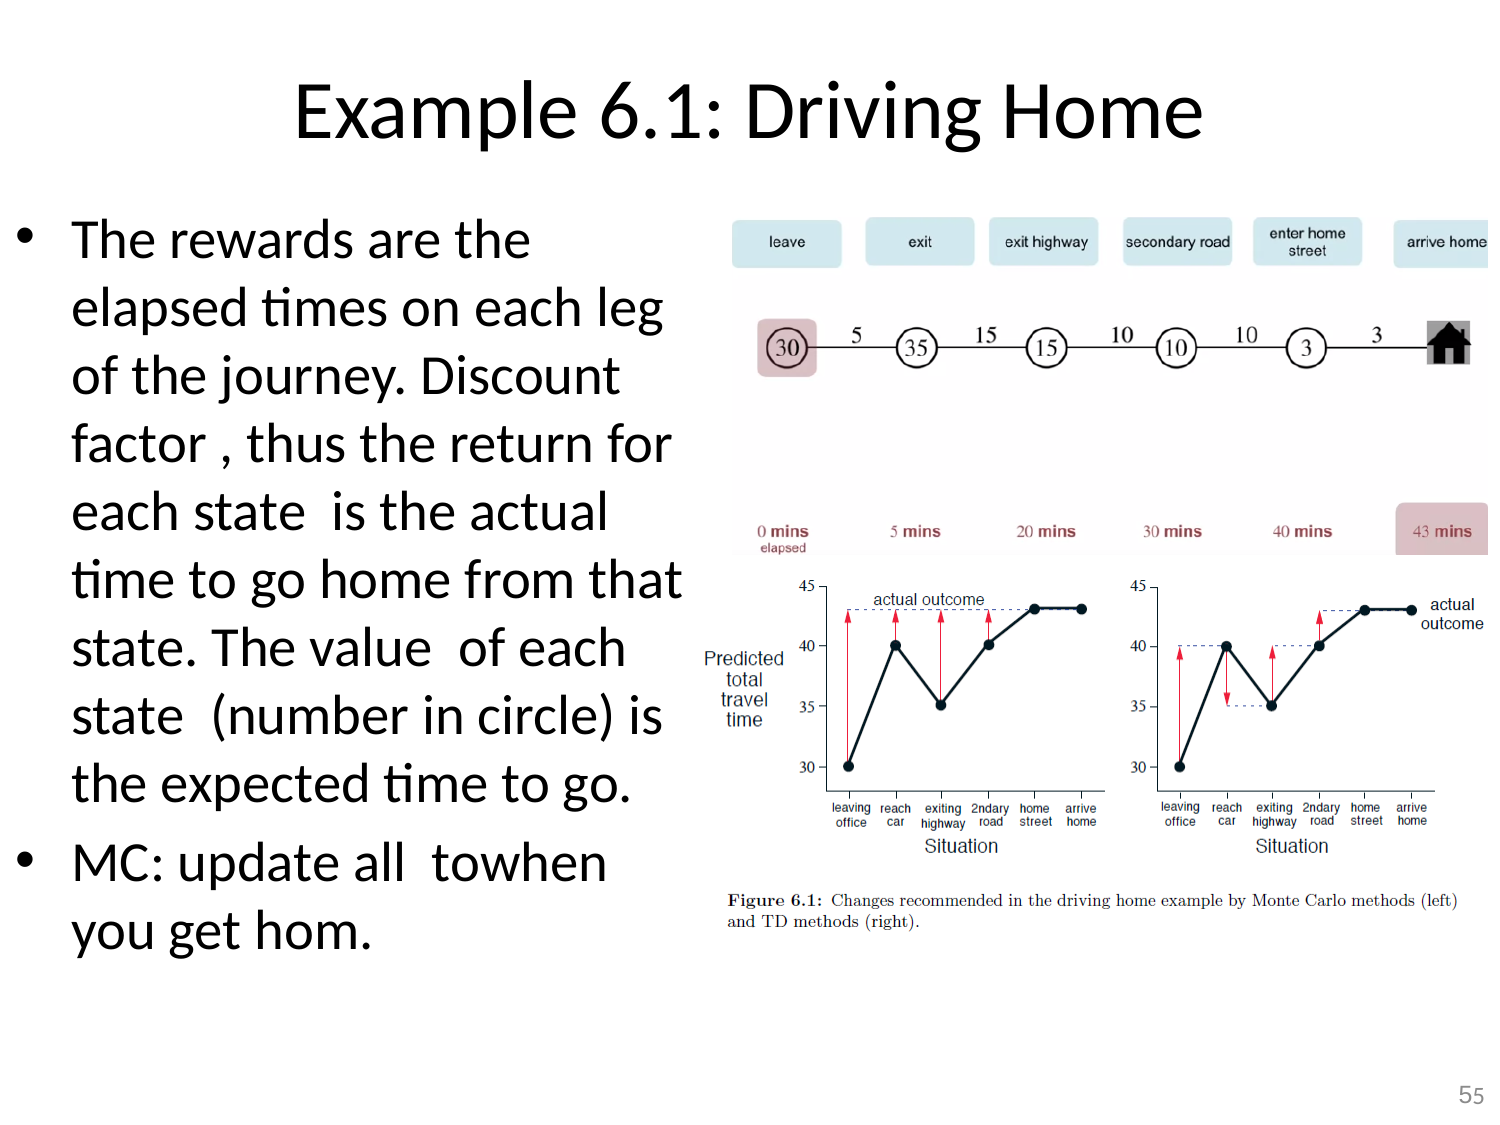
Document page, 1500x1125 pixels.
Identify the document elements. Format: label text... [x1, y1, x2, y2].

picture [702, 562, 1488, 932]
picture [732, 216, 1488, 555]
title Example 6.1: Driving Home [24, 11, 1475, 200]
slide_number 5 [1137, 1071, 1488, 1112]
